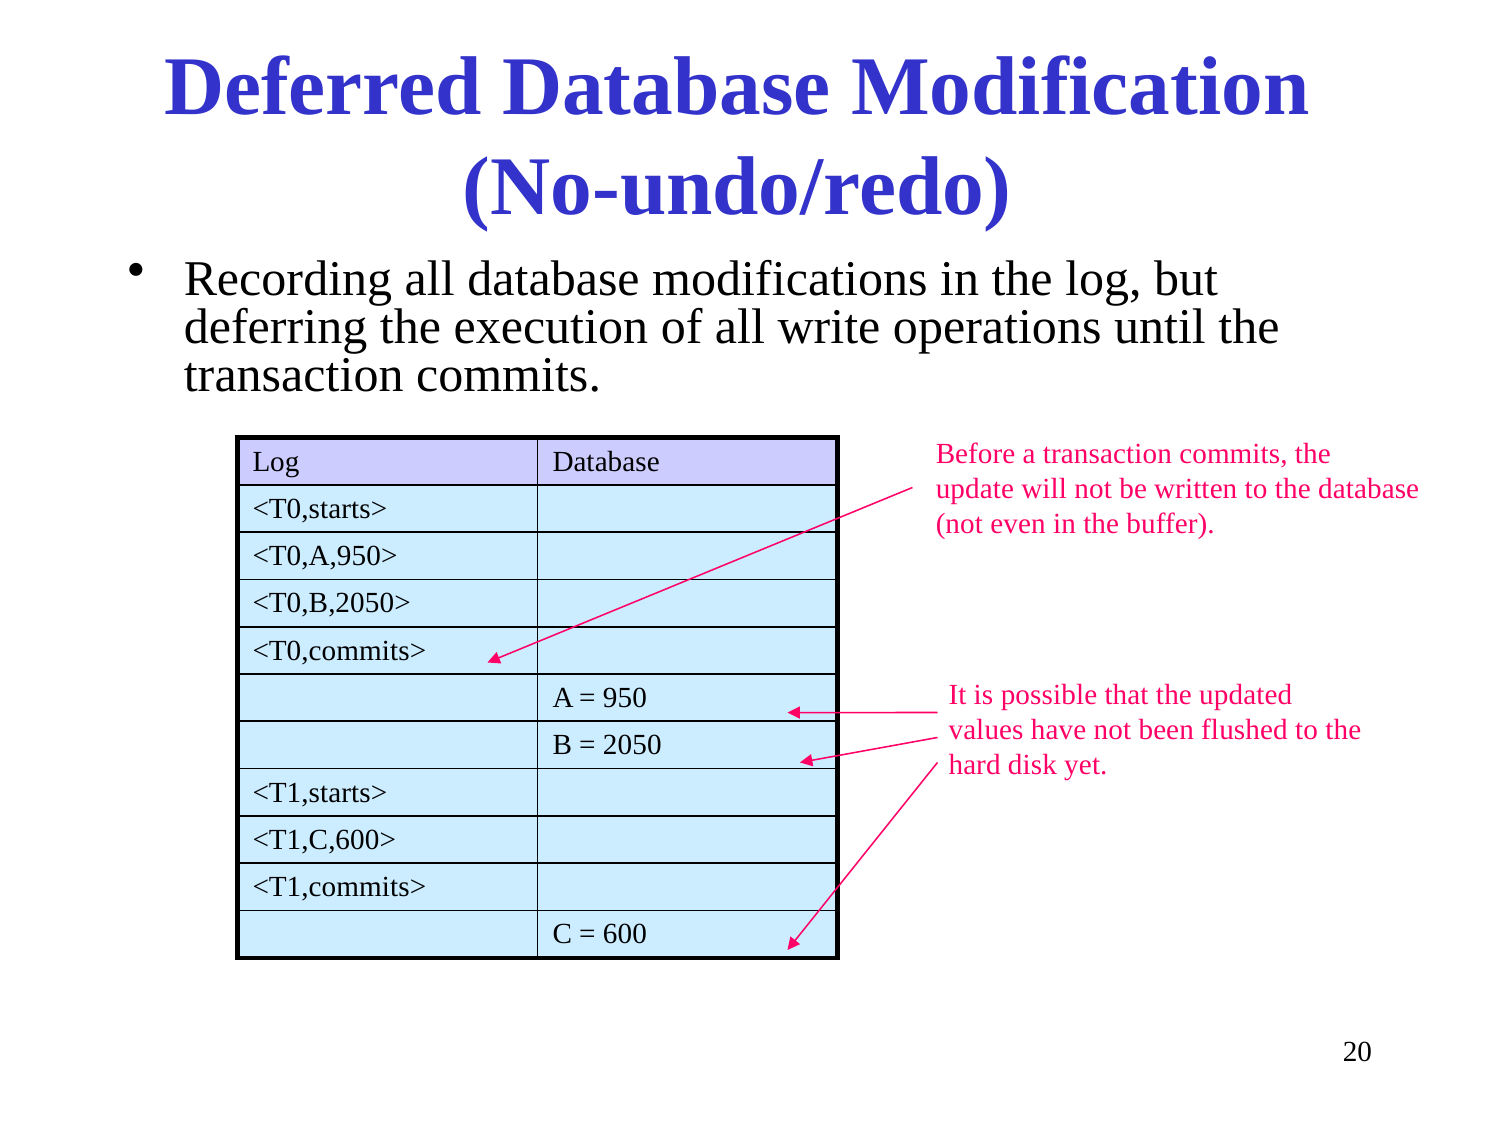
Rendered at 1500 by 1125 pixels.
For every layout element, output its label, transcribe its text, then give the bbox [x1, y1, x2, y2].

table_cell [538, 864, 835, 910]
table_header Database [538, 440, 835, 484]
table_cell B = 2050 [538, 722, 835, 768]
table_cell [693, 533, 835, 579]
table_header Log [240, 440, 537, 484]
text_box [787, 762, 938, 950]
table_cell <T0,commits> [240, 628, 537, 673]
table_cell <T0,B,2050> [240, 580, 537, 626]
list Recording all database modifications in the log, but deferring the execution of all write operations until the transaction commits. [112, 249, 1388, 425]
text_box Before a transaction commits, the update will not be written to the database (not even in the buffer). [921, 426, 1435, 547]
table_cell <T0,starts> [240, 486, 537, 531]
text_box [799, 737, 938, 767]
text_box It is possible that the updated values have not been flushed to the hard disk yet. [933, 667, 1377, 788]
text_box [787, 706, 938, 719]
table_cell [538, 817, 835, 862]
table_cell [538, 486, 835, 531]
table_cell <T1,starts> [240, 769, 537, 815]
table_cell [240, 911, 537, 956]
table_cell [538, 769, 835, 815]
table_cell [240, 675, 537, 720]
text_box [487, 487, 913, 664]
table_cell [240, 722, 537, 768]
table_cell [579, 580, 835, 626]
table_cell <T1,commits> [240, 864, 537, 910]
table_cell [538, 533, 799, 579]
table_cell <T1,C,600> [240, 817, 537, 862]
table_cell C = 600 [538, 911, 835, 956]
table_cell [538, 580, 685, 626]
slide_number 20 [1074, 1024, 1388, 1101]
table_cell <T0,A,950> [240, 533, 537, 579]
table_cell [538, 628, 835, 673]
table_cell A = 950 [538, 675, 835, 720]
title Deferred Database Modification (No-undo/redo) [99, 37, 1376, 226]
